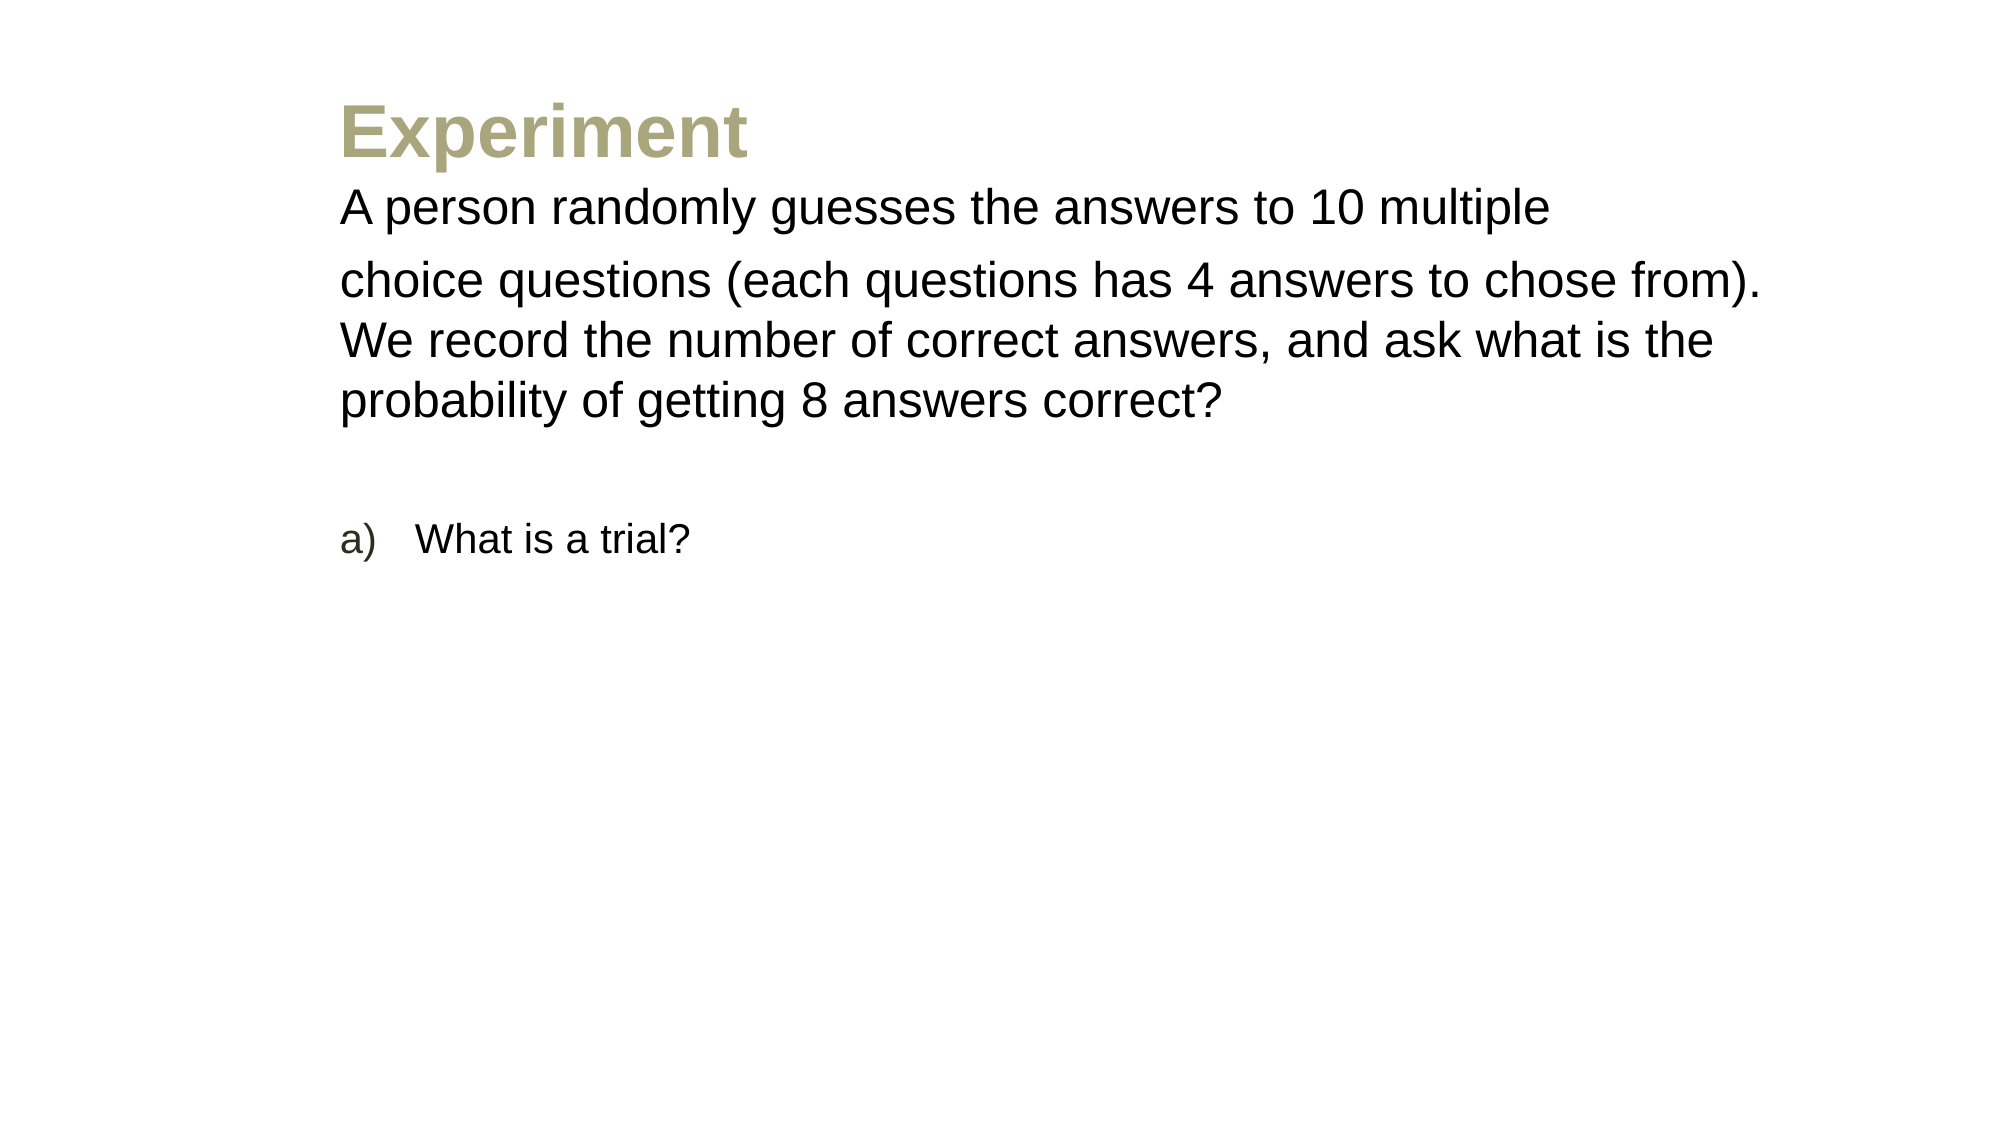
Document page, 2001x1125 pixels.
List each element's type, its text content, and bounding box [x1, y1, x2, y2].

title Experiment [324, 0, 1675, 188]
list A person randomly guesses the answers to 10 multiple choice questions (each questions has 4 answers to chose from). We record the number of correct answers, and ask what is the probability of getting 8 answers correct? What is a trial? [324, 159, 1785, 1046]
